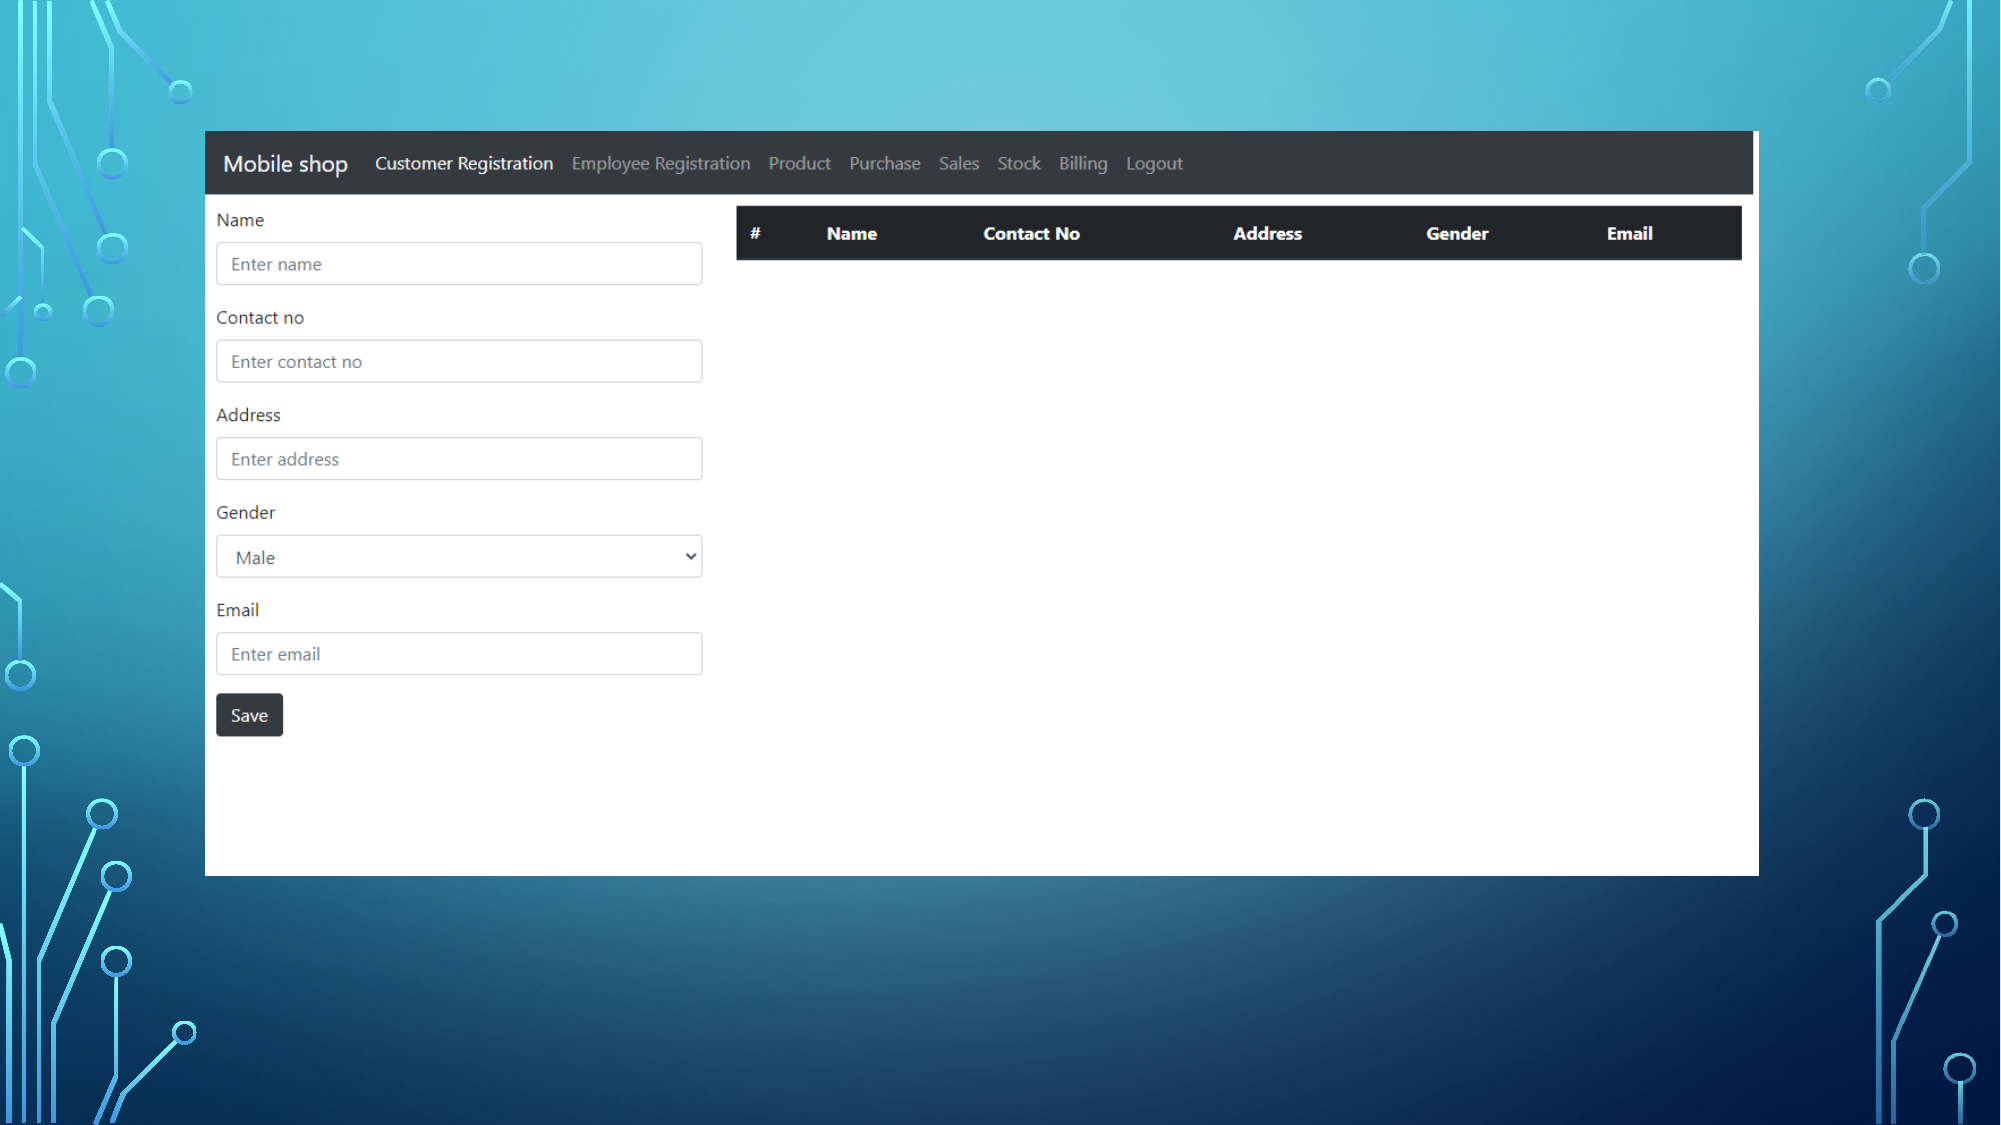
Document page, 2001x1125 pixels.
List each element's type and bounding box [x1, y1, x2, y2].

list [205, 131, 1759, 877]
